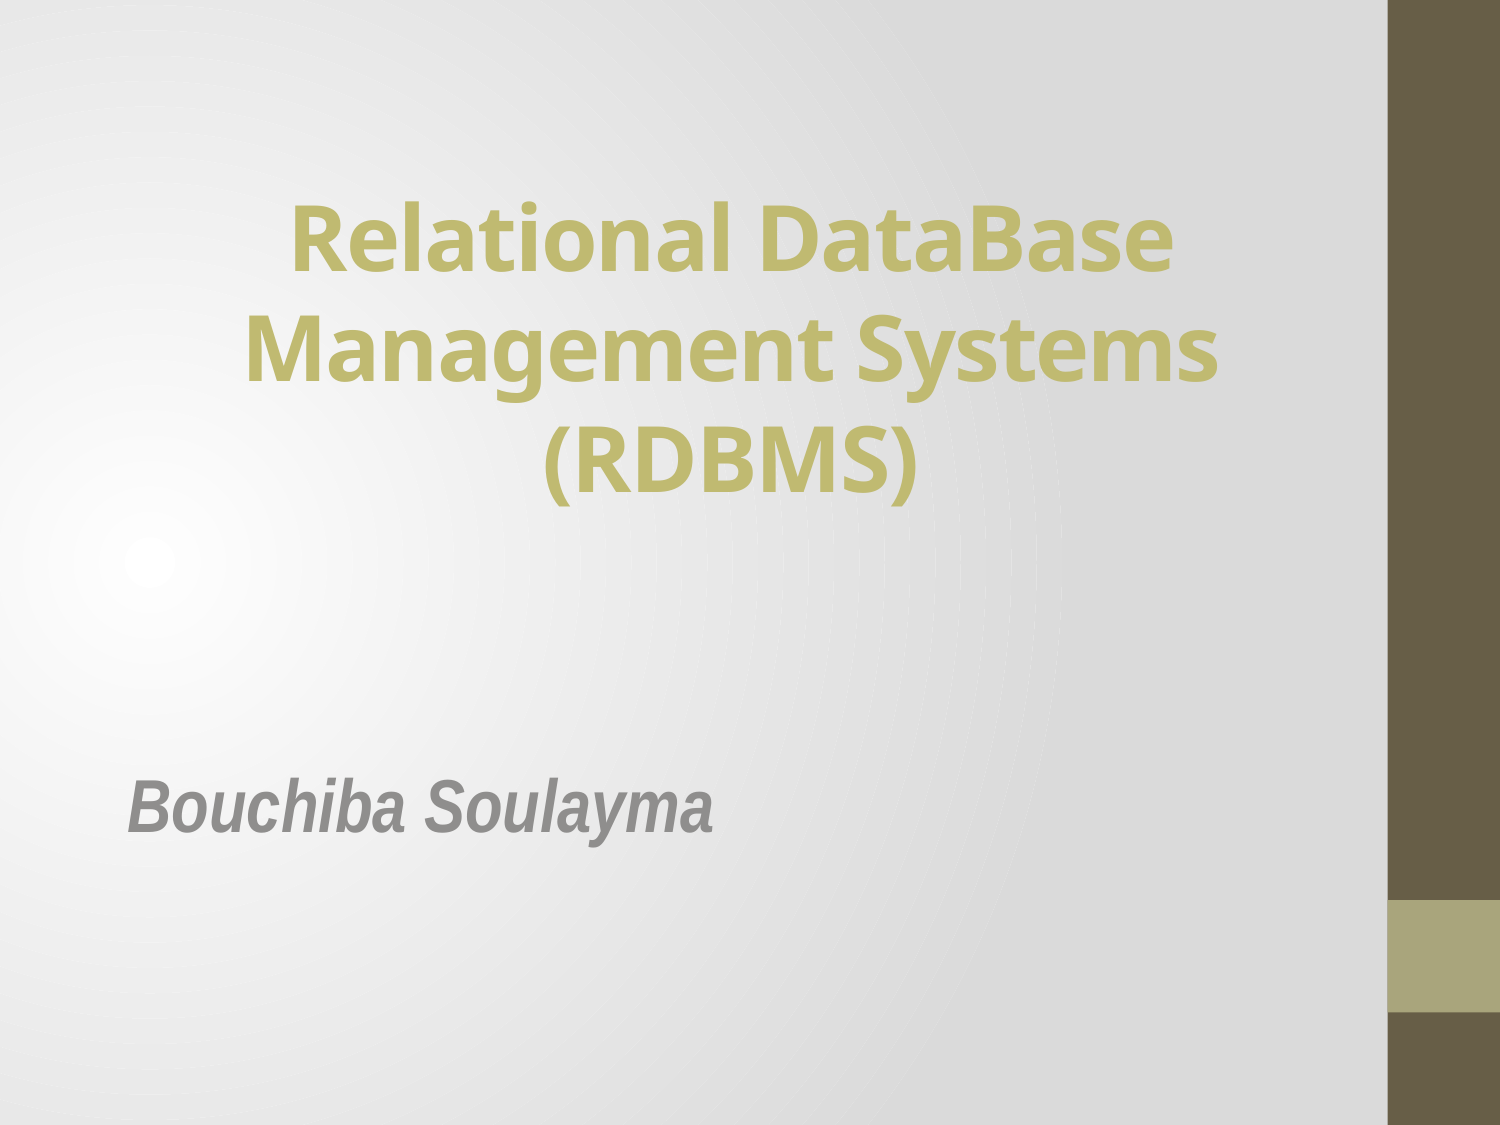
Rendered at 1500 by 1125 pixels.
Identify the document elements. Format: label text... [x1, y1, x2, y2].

title Relational DataBase Management Systems (RDBMS) [112, 137, 1350, 738]
subtitle Bouchiba Soulayma [112, 750, 1173, 925]
